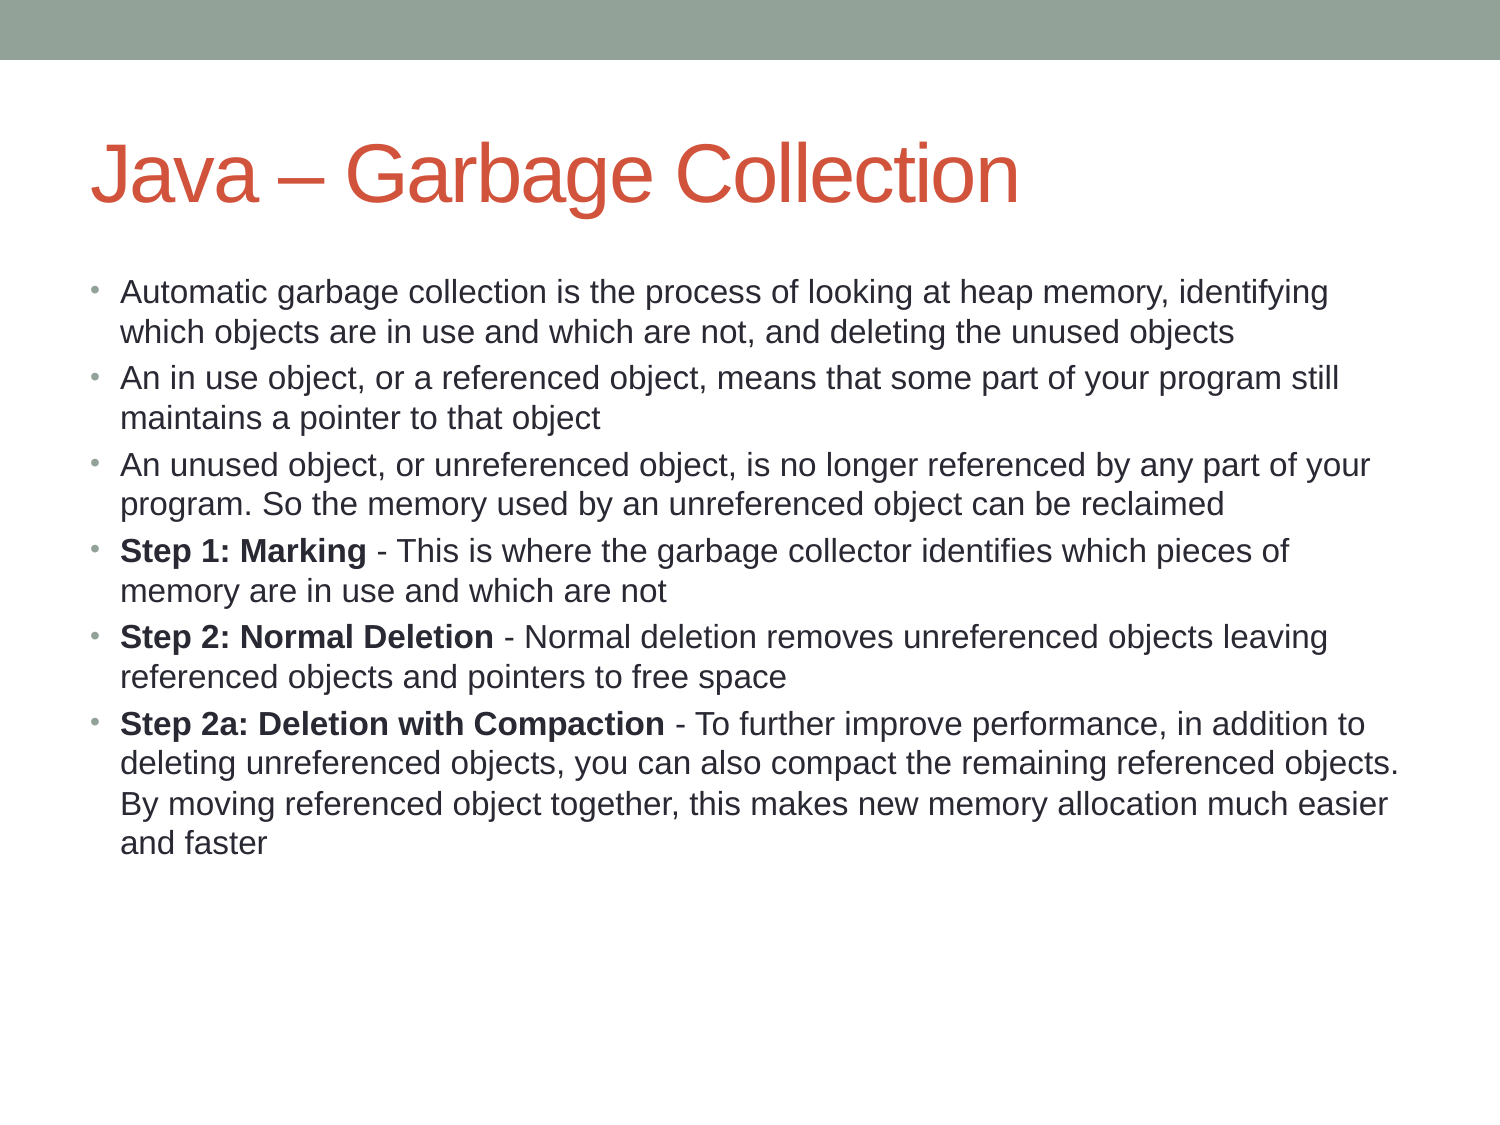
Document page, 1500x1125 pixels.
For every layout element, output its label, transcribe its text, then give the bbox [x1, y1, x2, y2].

title Java – Garbage Collection [75, 87, 1425, 250]
list Automatic garbage collection is the process of looking at heap memory, identifying which objects are in use and which are not, and deleting the unused objects An in use object, or a referenced object, means that some part of your program still maintains a pointer to that object An unused object, or unreferenced object, is no longer referenced by any part of your program. So the memory used by an unreferenced object can be reclaimed Step 1: Marking - This is where the garbage collector identifies which pieces of memory are in use and which are not Step 2: Normal Deletion - Normal deletion removes unreferenced objects leaving referenced objects and pointers to free space Step 2a: Deletion with Compaction - To further improve performance, in addition to deleting unreferenced objects, you can also compact the remaining referenced objects. By moving referenced object together, this makes new memory allocation much easier and faster [75, 262, 1425, 1063]
